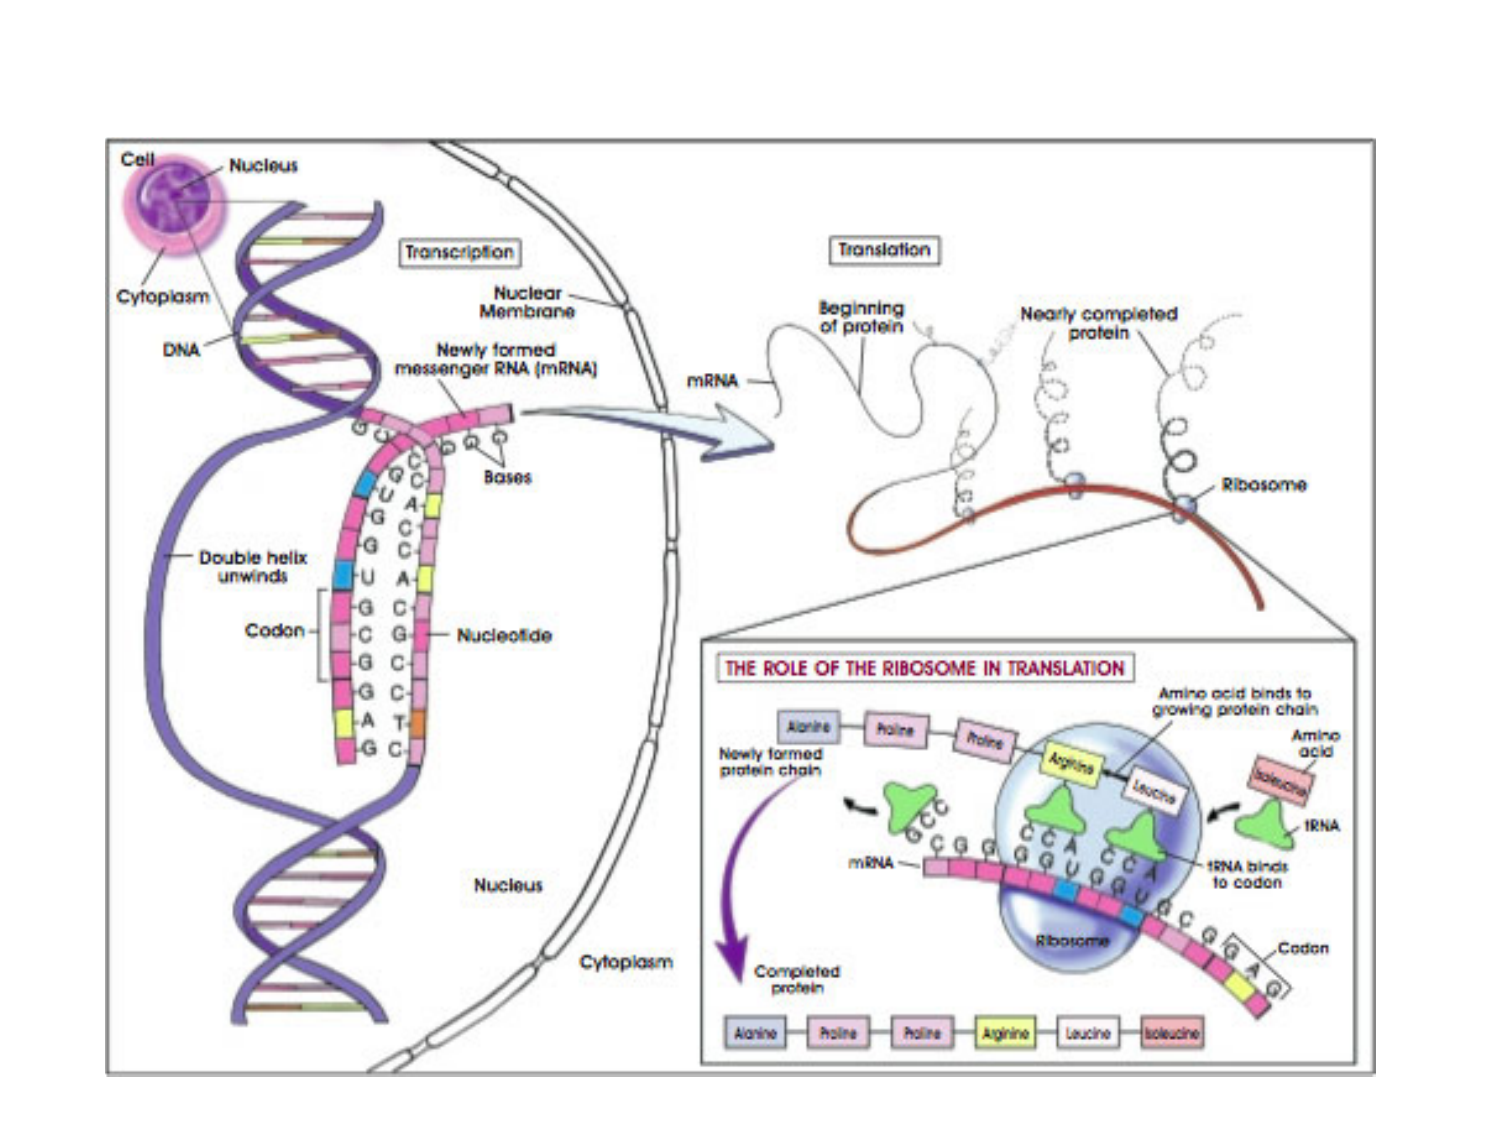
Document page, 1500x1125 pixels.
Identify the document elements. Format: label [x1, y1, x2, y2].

picture [104, 136, 1376, 1077]
